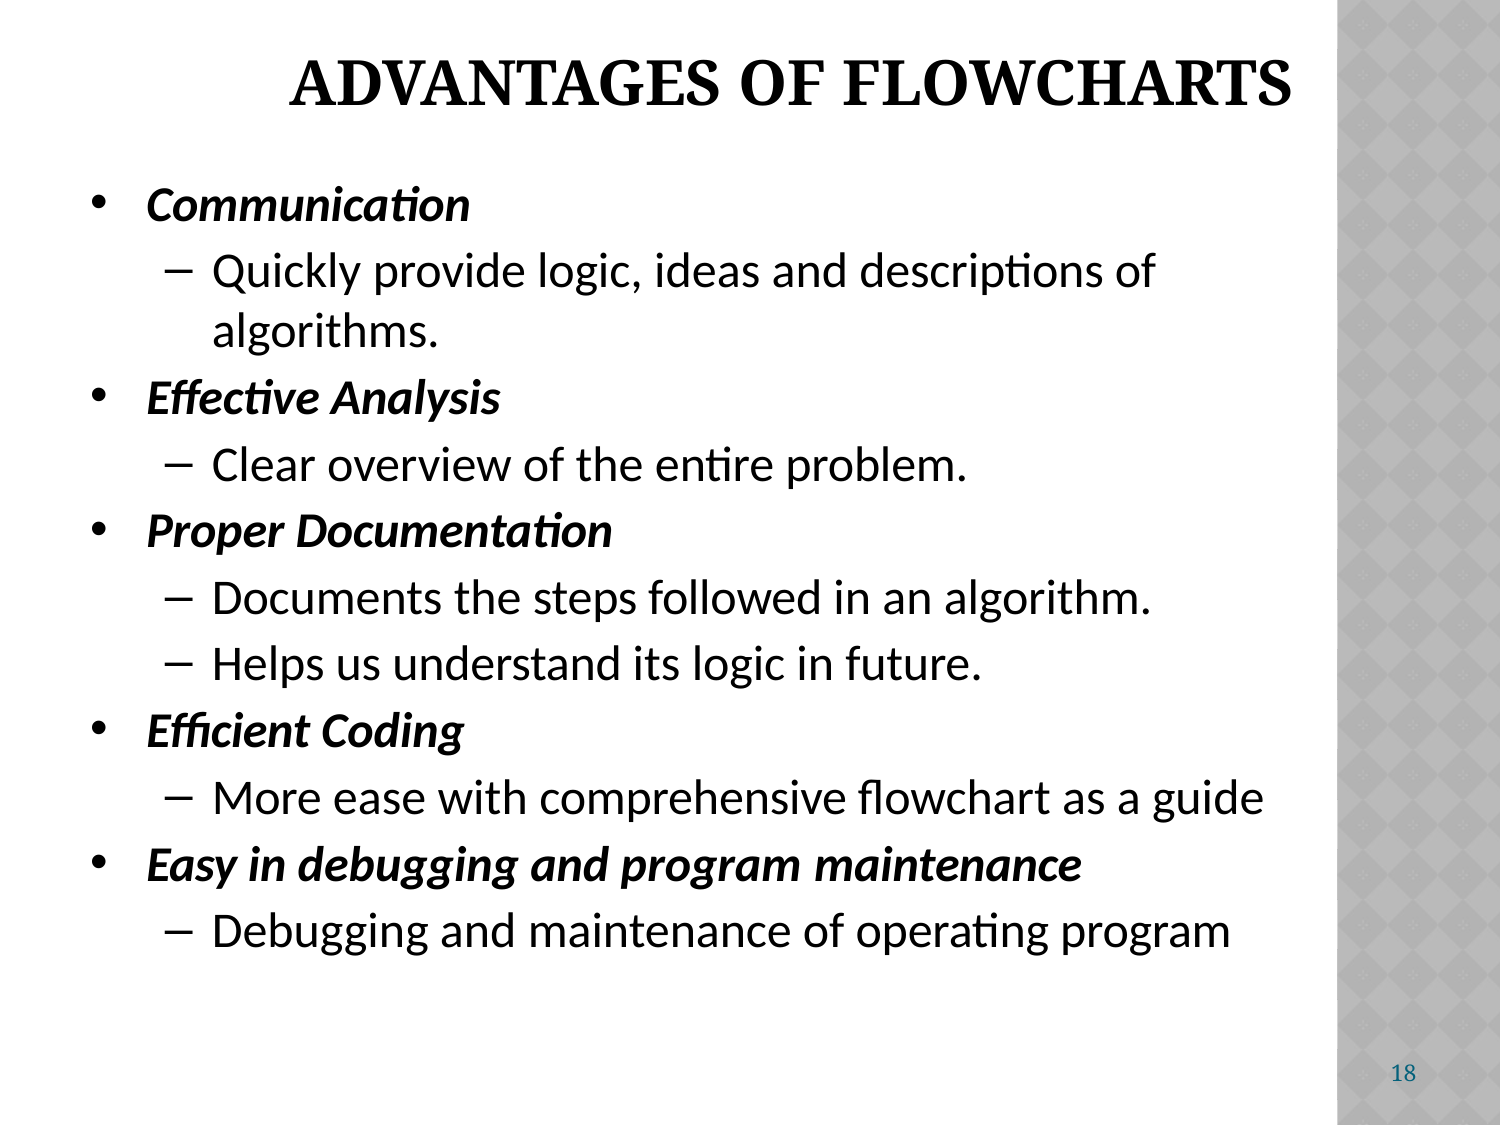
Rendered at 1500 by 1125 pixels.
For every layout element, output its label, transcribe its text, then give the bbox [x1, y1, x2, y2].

title Advantages of Flowcharts [287, 0, 1350, 118]
slide_number 18 [1378, 437, 1417, 1090]
text_box Communication Quickly provide logic, ideas and descriptions of algorithms. Effective Analysis Clear overview of the entire problem. Proper Documentation Documents the steps followed in an algorithm. Helps us understand its logic in future. Efficient Coding More ease with comprehensive flowchart as a guide Easy in debugging and program maintenance Debugging and maintenance of operating program [87, 160, 1313, 958]
